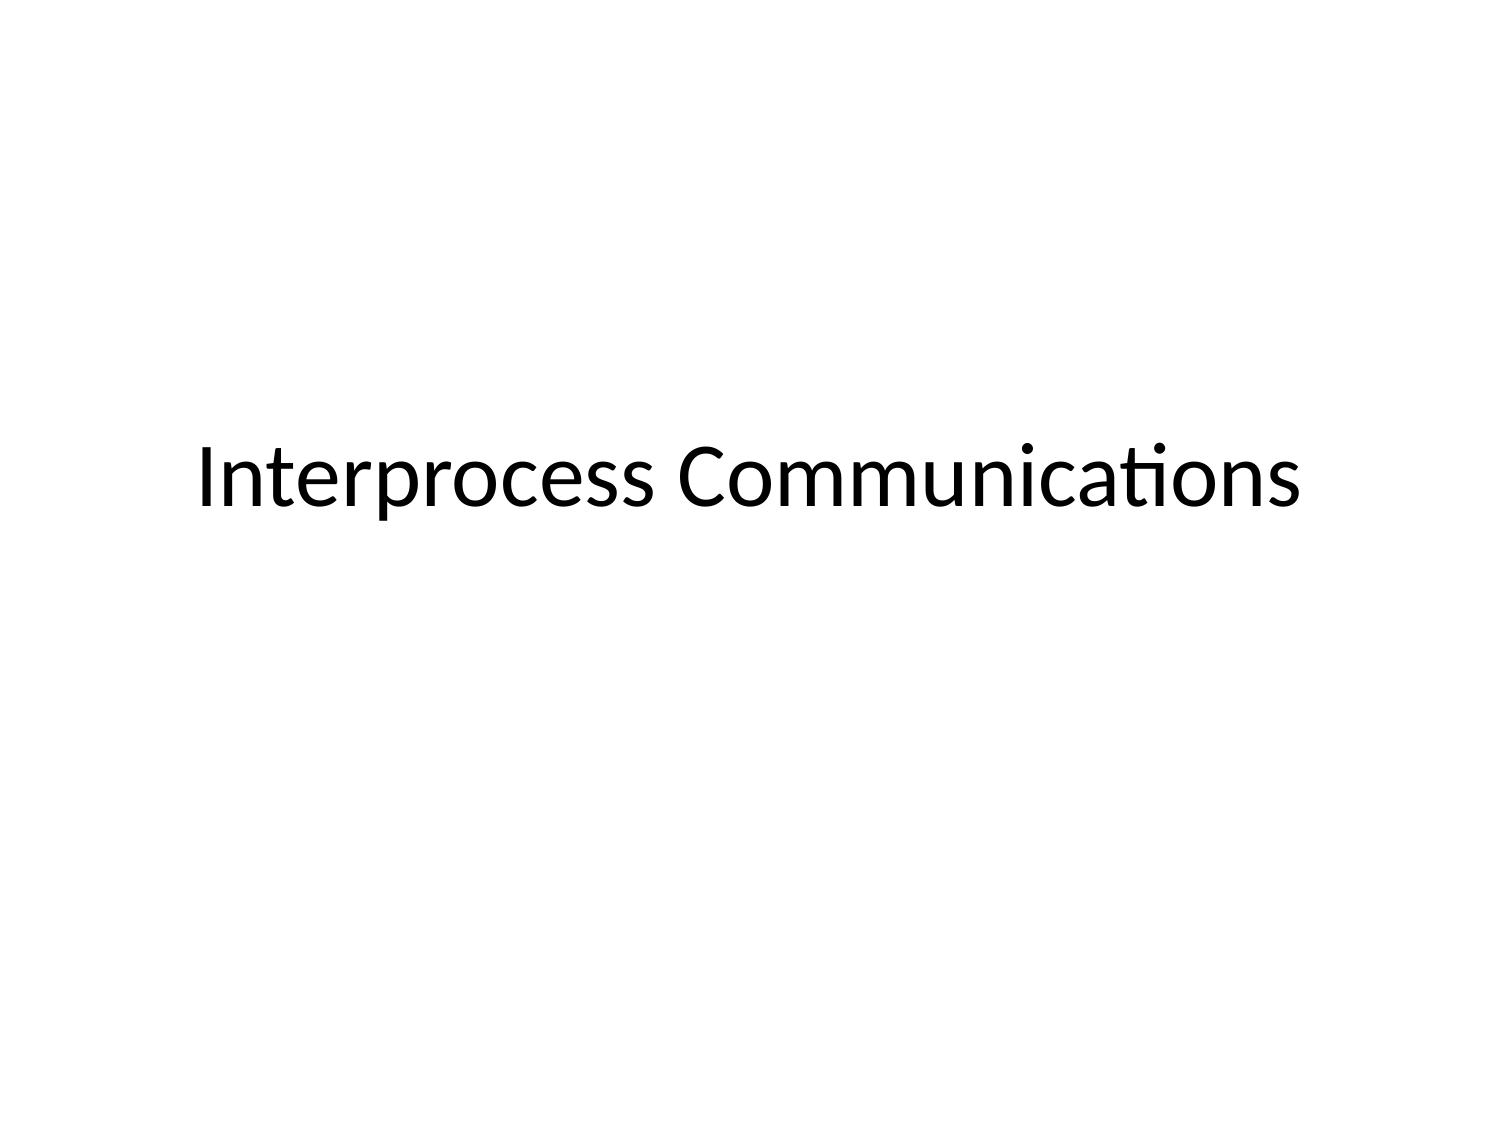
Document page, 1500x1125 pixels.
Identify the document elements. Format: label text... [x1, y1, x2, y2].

title Interprocess Communications [112, 349, 1388, 591]
